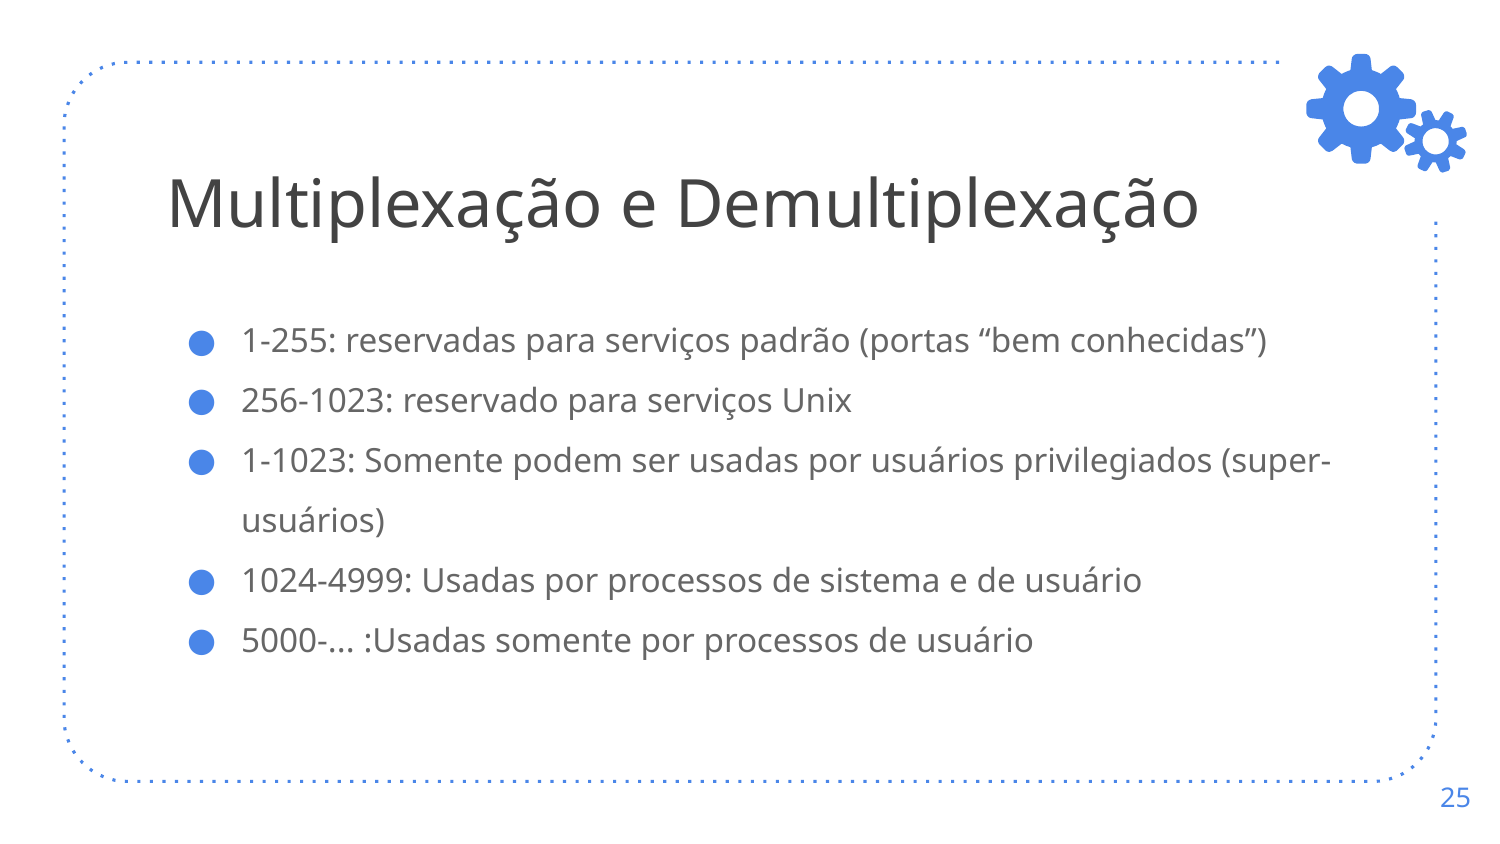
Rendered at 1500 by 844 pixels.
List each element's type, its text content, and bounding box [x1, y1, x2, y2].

title Multiplexação e Demultiplexação [151, 146, 1278, 284]
list 1-255: reservadas para serviços padrão (portas “bem conhecidas”) 256-1023: reservado para serviços Unix 1-1023: Somente podem ser usadas por usuários privilegiados (super-usuários) 1024-4999: Usadas por processos de sistema e de usuário 5000-... :Usadas somente por processos de usuário [151, 284, 1412, 673]
slide_number ‹#› [1411, 753, 1500, 844]
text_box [1306, 53, 1467, 173]
